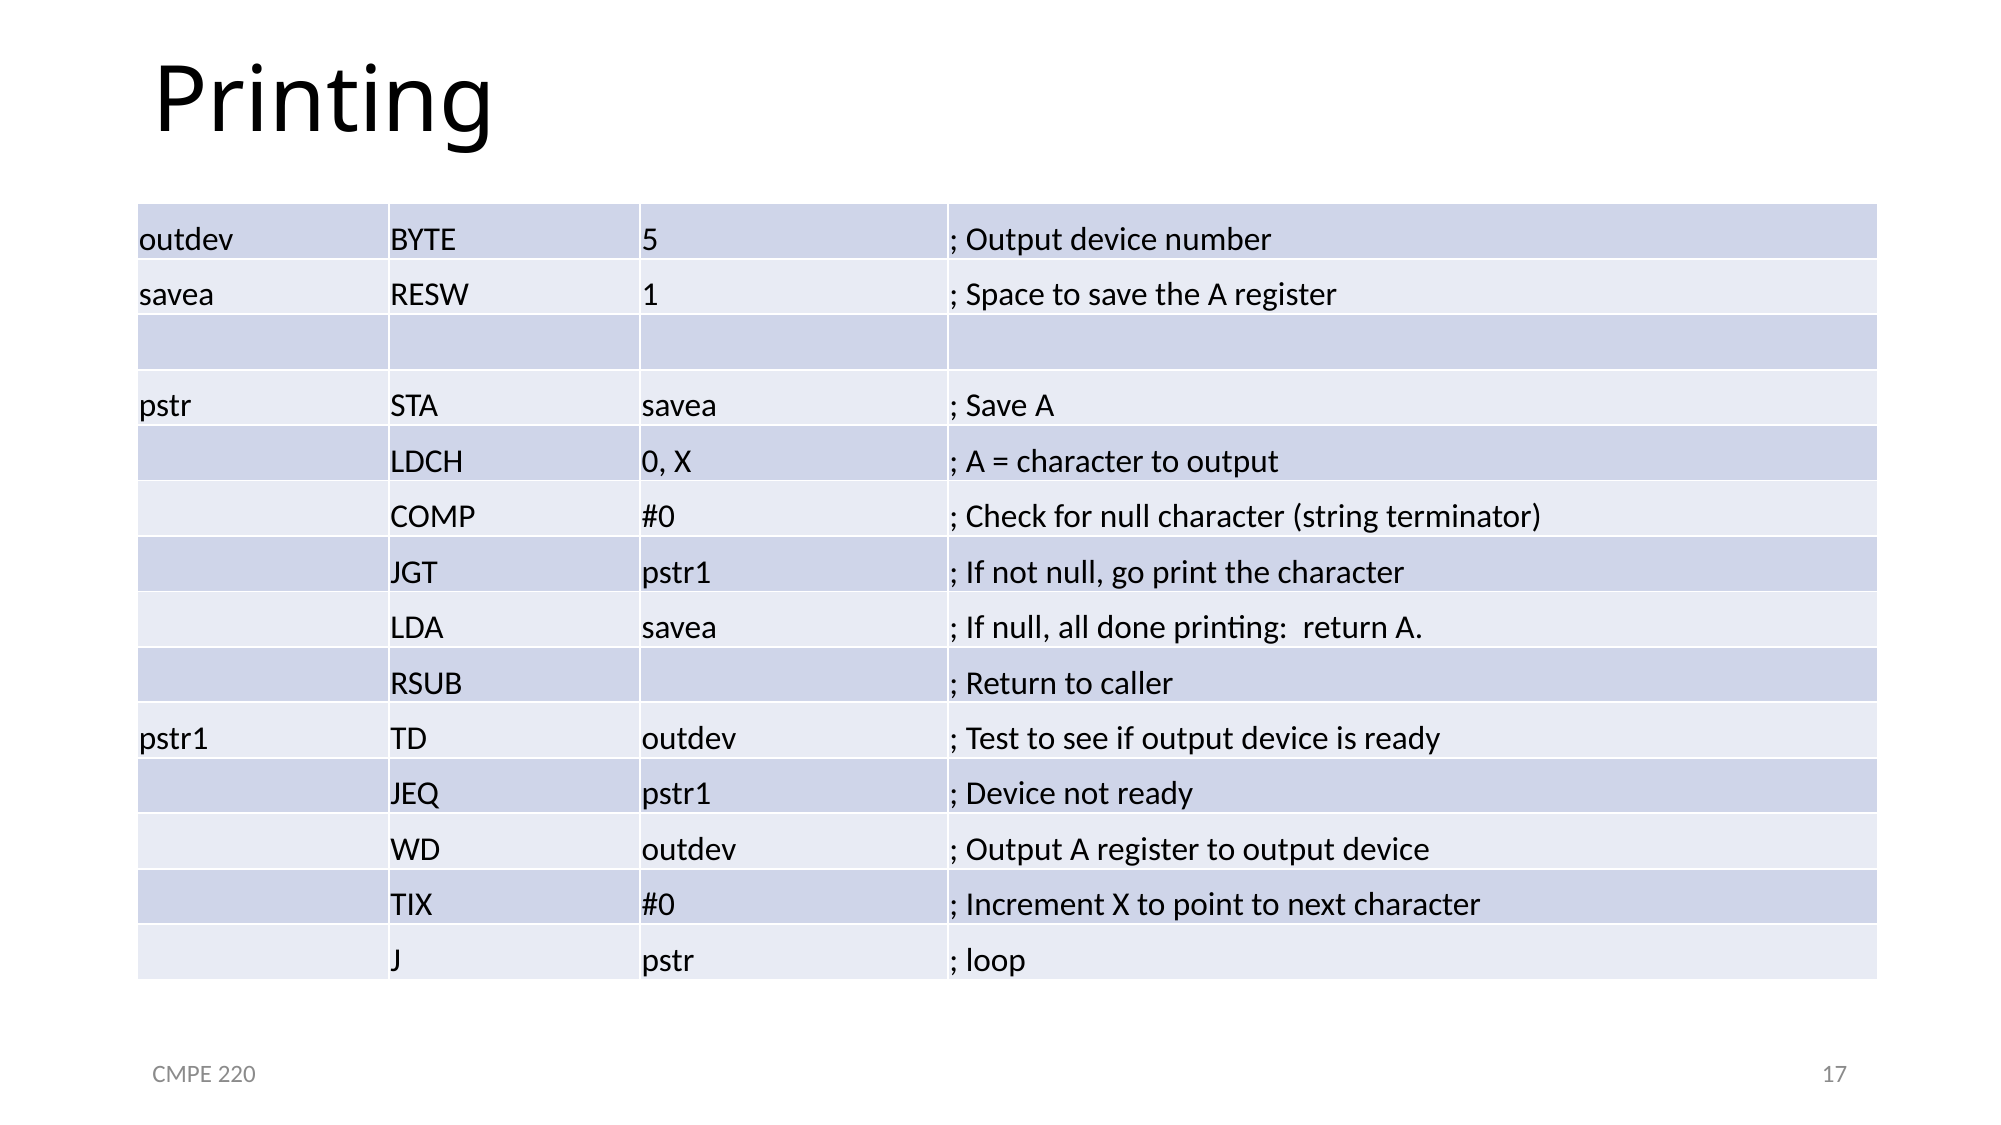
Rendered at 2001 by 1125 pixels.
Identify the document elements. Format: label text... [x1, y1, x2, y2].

table_cell pstr [641, 925, 947, 979]
table_cell [138, 537, 388, 591]
table_cell [390, 315, 639, 369]
table_cell 1 [641, 260, 947, 313]
table_cell RSUB [390, 648, 639, 701]
table_cell RESW [390, 260, 639, 313]
table_cell TD [390, 703, 639, 757]
table_cell [138, 648, 388, 701]
table_cell STA [390, 371, 639, 424]
table_cell savea [138, 260, 388, 313]
table_cell [641, 315, 947, 369]
table_cell pstr1 [641, 759, 947, 812]
table_cell ; Output A register to output device [949, 814, 1877, 868]
table_cell [138, 925, 388, 979]
table_cell [138, 426, 388, 480]
table_cell savea [641, 592, 947, 646]
table_cell WD [390, 814, 639, 868]
table_header outdev [138, 204, 388, 258]
table_cell COMP [390, 481, 639, 535]
slide_number CMPE 220 [137, 1042, 588, 1103]
table_cell JEQ [390, 759, 639, 812]
table_cell outdev [641, 814, 947, 868]
table_cell pstr [138, 371, 388, 424]
table_cell [138, 315, 388, 369]
table_cell [949, 315, 1877, 369]
slide_number 17 [1412, 1042, 1863, 1103]
table_cell LDA [390, 592, 639, 646]
table_cell pstr1 [138, 703, 388, 757]
table_cell ; Space to save the A register [949, 260, 1877, 313]
table_cell 0, X [641, 426, 947, 480]
table_header 5 [641, 204, 947, 258]
table_header ; Output device number [949, 204, 1877, 258]
table_cell ; Increment X to point to next character [949, 870, 1877, 923]
table_cell [641, 648, 947, 701]
table_cell ; A = character to output [949, 426, 1877, 480]
table_cell #0 [641, 870, 947, 923]
table_cell ; If not null, go print the character [949, 537, 1877, 591]
table_cell [138, 759, 388, 812]
table_cell TIX [390, 870, 639, 923]
table_cell ; Return to caller [949, 648, 1877, 701]
table_cell savea [641, 371, 947, 424]
table_cell ; Device not ready [949, 759, 1877, 812]
table_header BYTE [390, 204, 639, 258]
table_cell ; Save A [949, 371, 1877, 424]
table_cell [138, 592, 388, 646]
table_cell ; Check for null character (string terminator) [949, 481, 1877, 535]
table_cell LDCH [390, 426, 639, 480]
table_cell [138, 481, 388, 535]
table_cell J [390, 925, 639, 979]
table_cell pstr1 [641, 537, 947, 591]
table_cell ; If null, all done printing: return A. [949, 592, 1877, 646]
table_cell #0 [641, 481, 947, 535]
table_cell JGT [390, 537, 639, 591]
title Printing [137, 0, 1863, 202]
table_cell [138, 870, 388, 923]
table_cell ; loop [949, 925, 1877, 979]
table_cell [138, 814, 388, 868]
table_cell outdev [641, 703, 947, 757]
table_cell ; Test to see if output device is ready [949, 703, 1877, 757]
